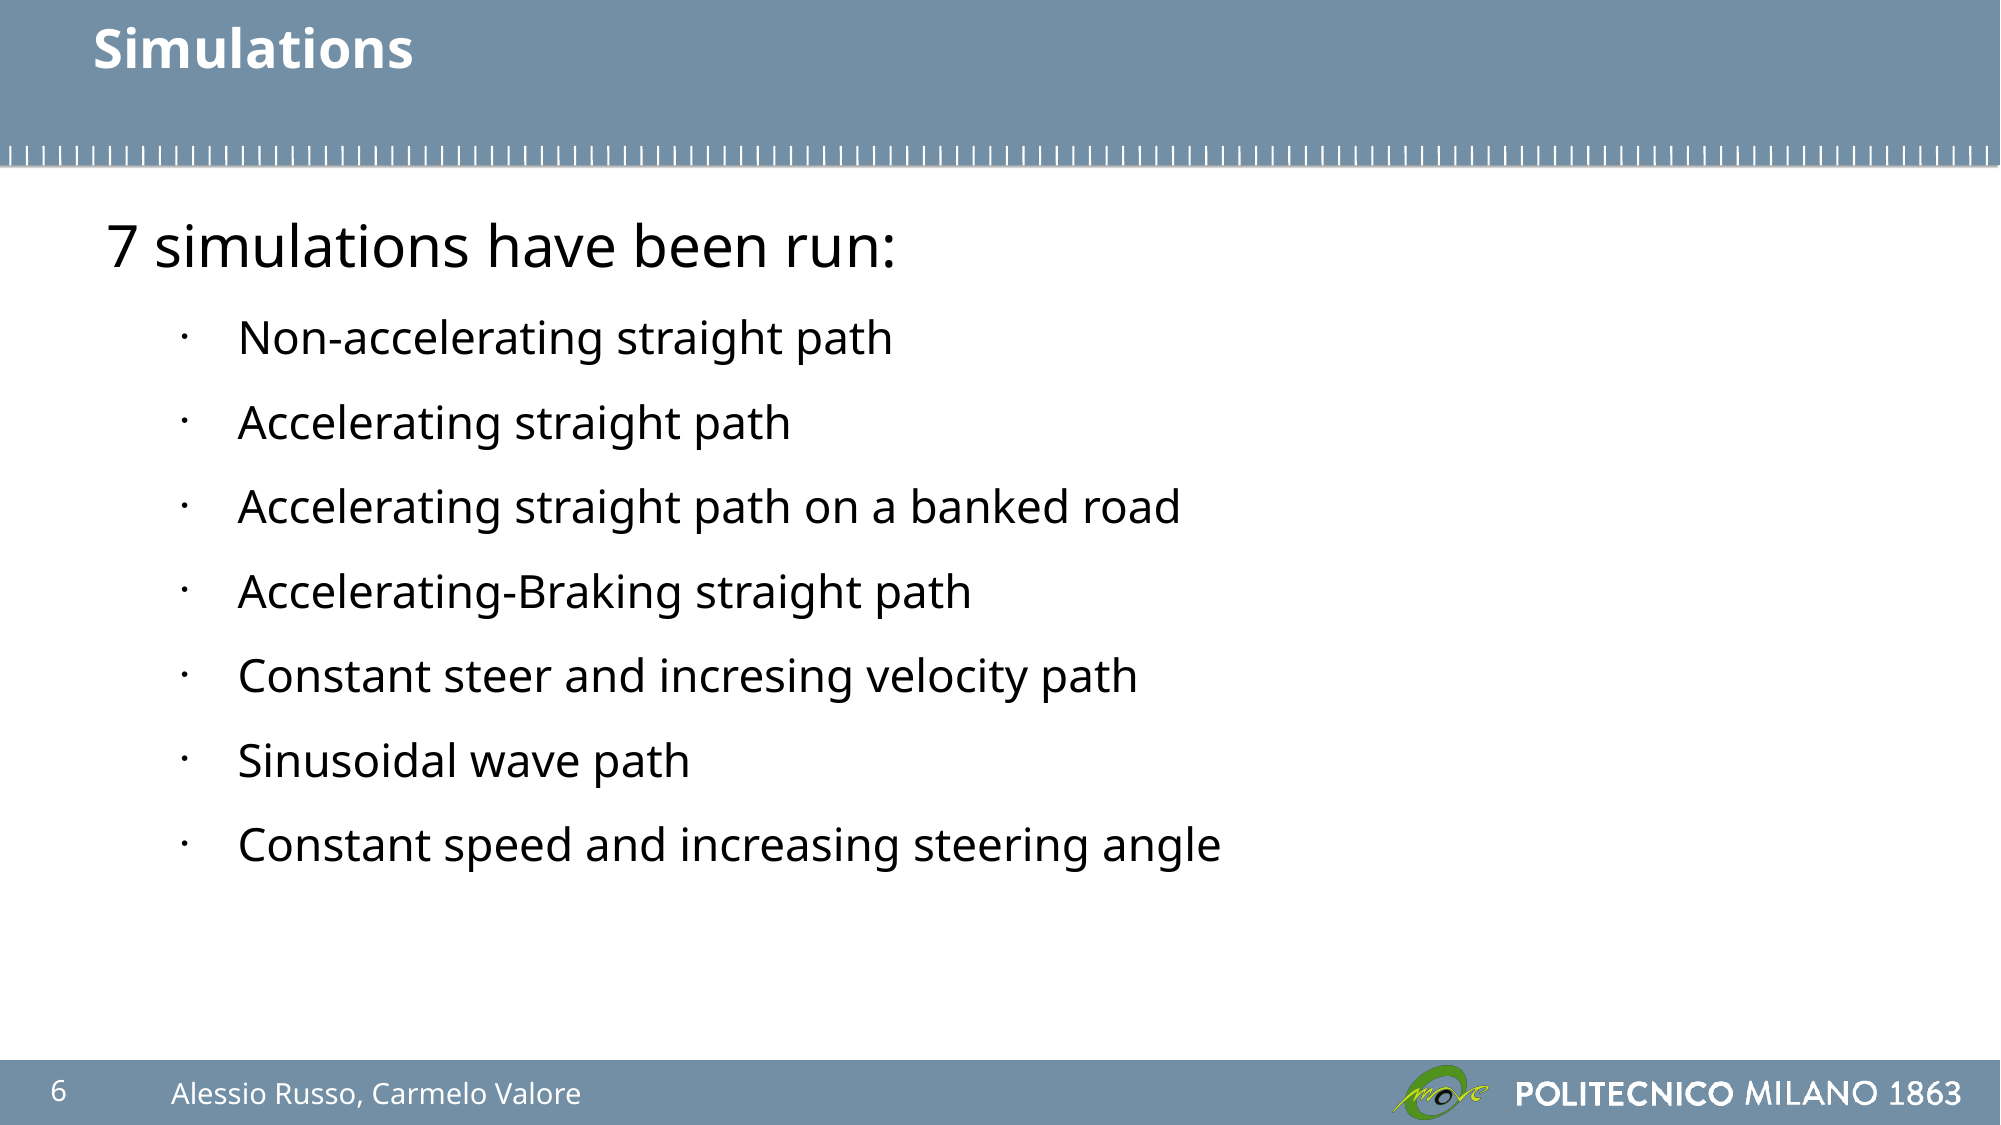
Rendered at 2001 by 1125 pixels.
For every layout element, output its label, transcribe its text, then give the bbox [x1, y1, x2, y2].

picture [1392, 1065, 1489, 1120]
text_box 7 simulations have been run: Non-accelerating straight path Accelerating straight path Accelerating straight path on a banked road Accelerating-Braking straight path Constant steer and incresing velocity path Sinusoidal wave path Constant speed and increasing steering angle [73, 201, 1917, 1059]
text_box 6 [7, 1062, 110, 1123]
text_box Simulations [78, 8, 1922, 86]
text_box Alessio Russo, Carmelo Valore [156, 1062, 1007, 1123]
picture [1510, 1068, 1967, 1117]
